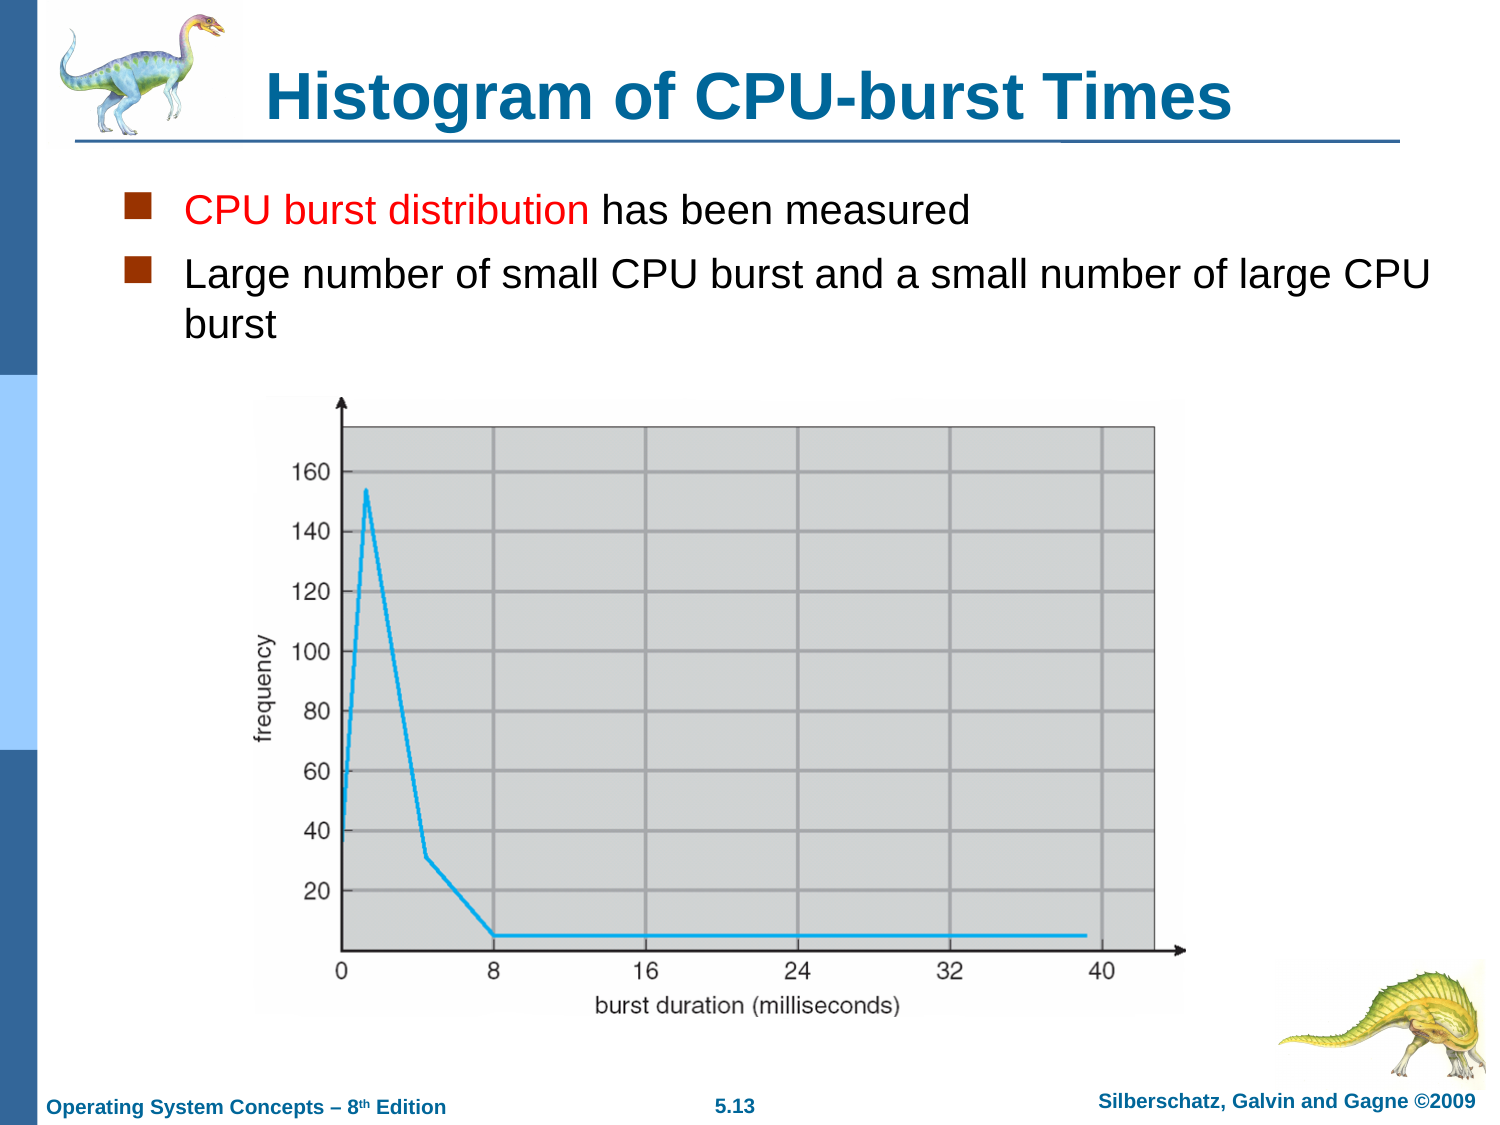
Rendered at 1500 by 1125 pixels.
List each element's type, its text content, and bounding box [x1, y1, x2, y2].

picture [249, 395, 1189, 1021]
picture [46, 0, 243, 149]
picture [1275, 959, 1486, 1090]
title Histogram of CPU-burst Times [75, 45, 1425, 141]
list CPU burst distribution has been measured Large number of small CPU burst and a small number of large CPU burst [112, 174, 1463, 1023]
